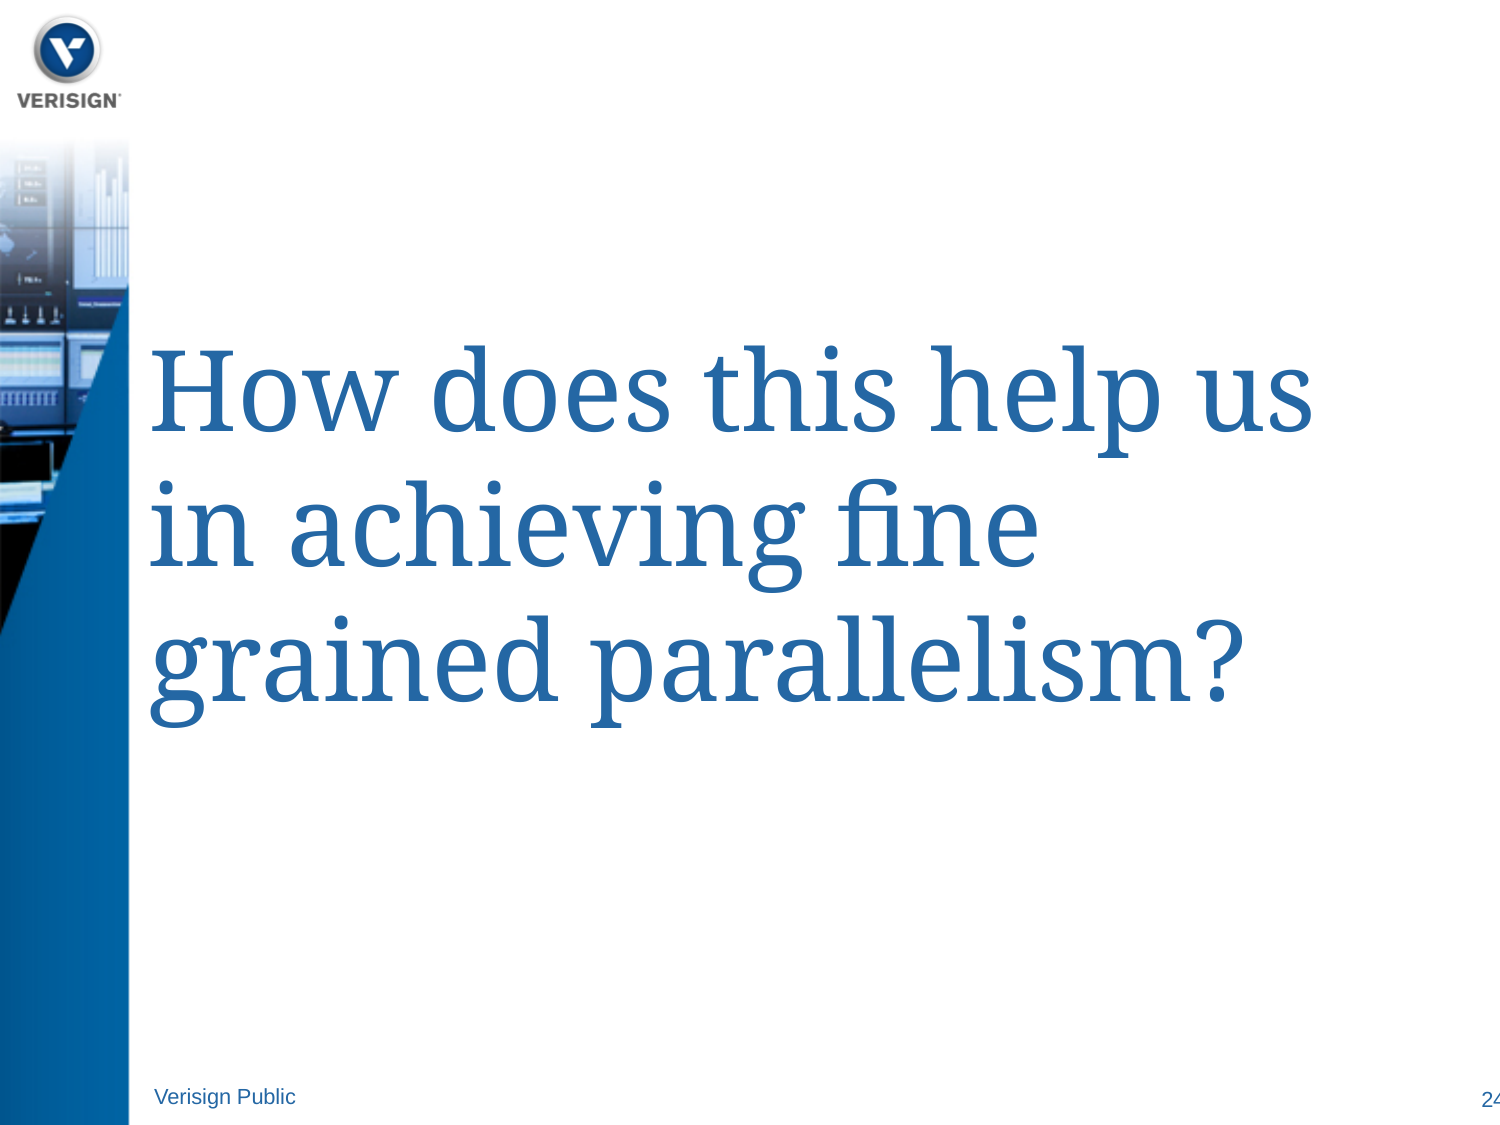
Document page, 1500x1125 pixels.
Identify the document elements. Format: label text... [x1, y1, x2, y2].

picture [0, 0, 167, 1125]
list How does this help us in achieving fine grained parallelism? [133, 154, 1446, 946]
